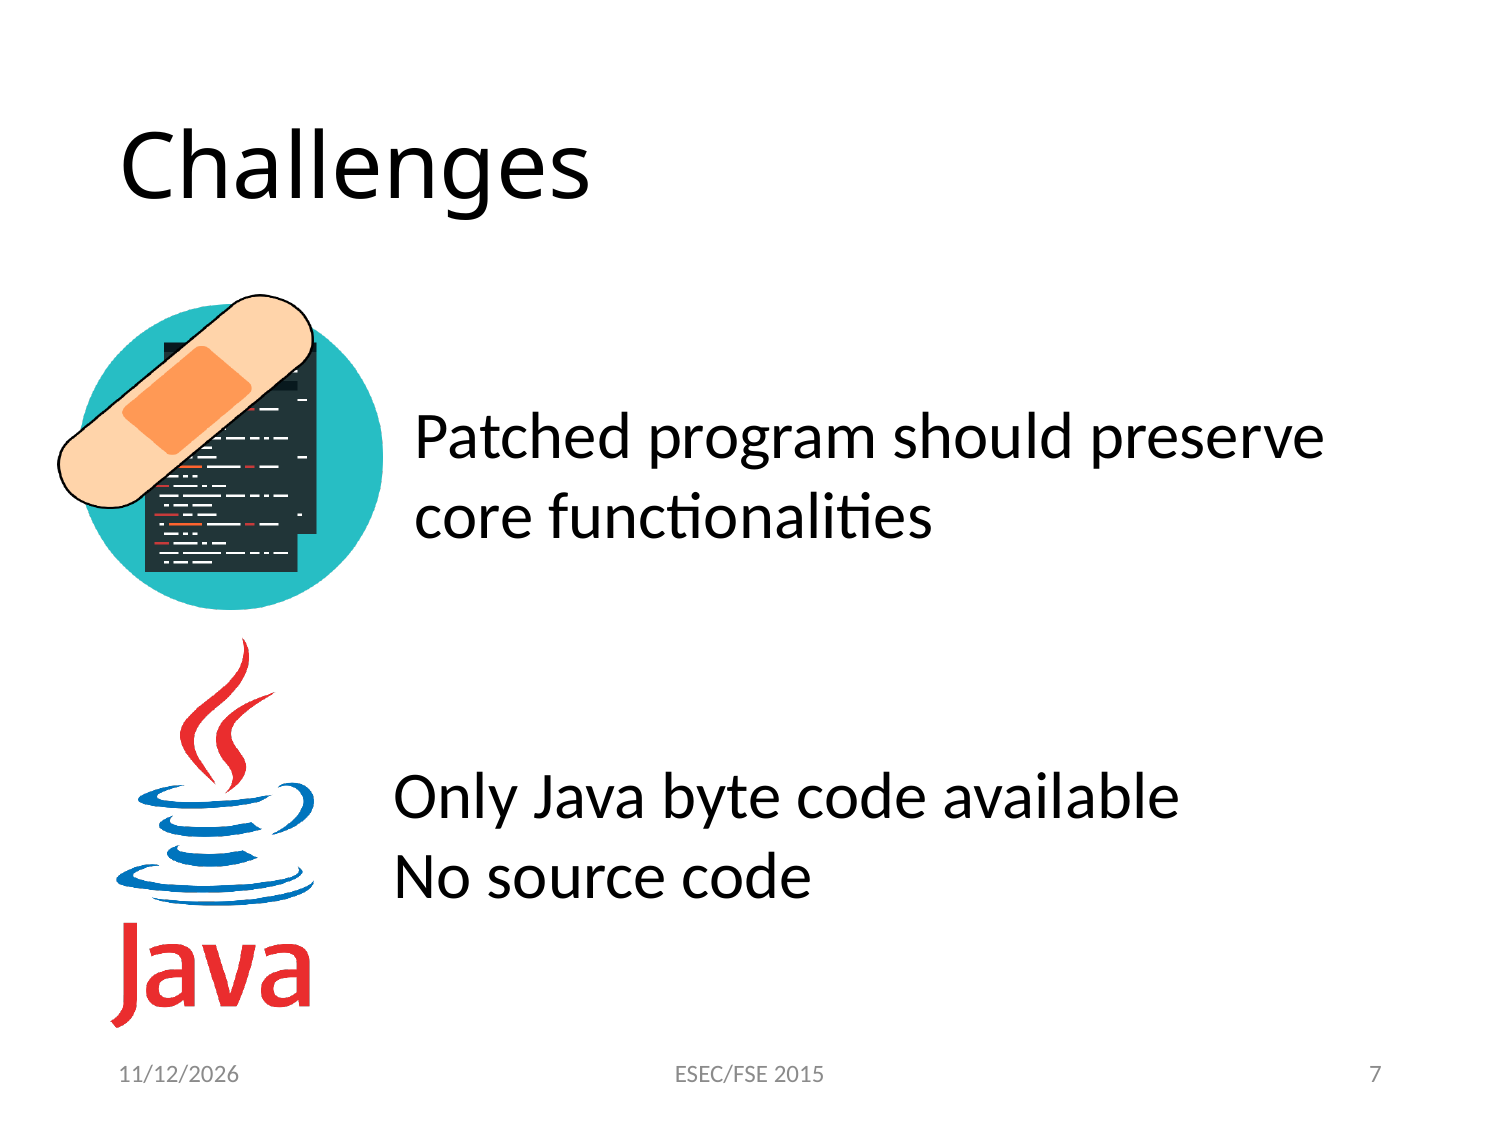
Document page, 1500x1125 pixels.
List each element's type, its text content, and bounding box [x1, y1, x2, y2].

title Challenges [103, 59, 1397, 278]
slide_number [103, 1042, 441, 1103]
text_box Patched program should preserve core functionalities [400, 384, 1471, 560]
text_box Only Java byte code available No source code [378, 744, 1450, 919]
picture [110, 637, 315, 1028]
slide_number 7 [1059, 1042, 1397, 1103]
footer ESEC/FSE 2015 [496, 1042, 1004, 1103]
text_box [57, 294, 384, 610]
